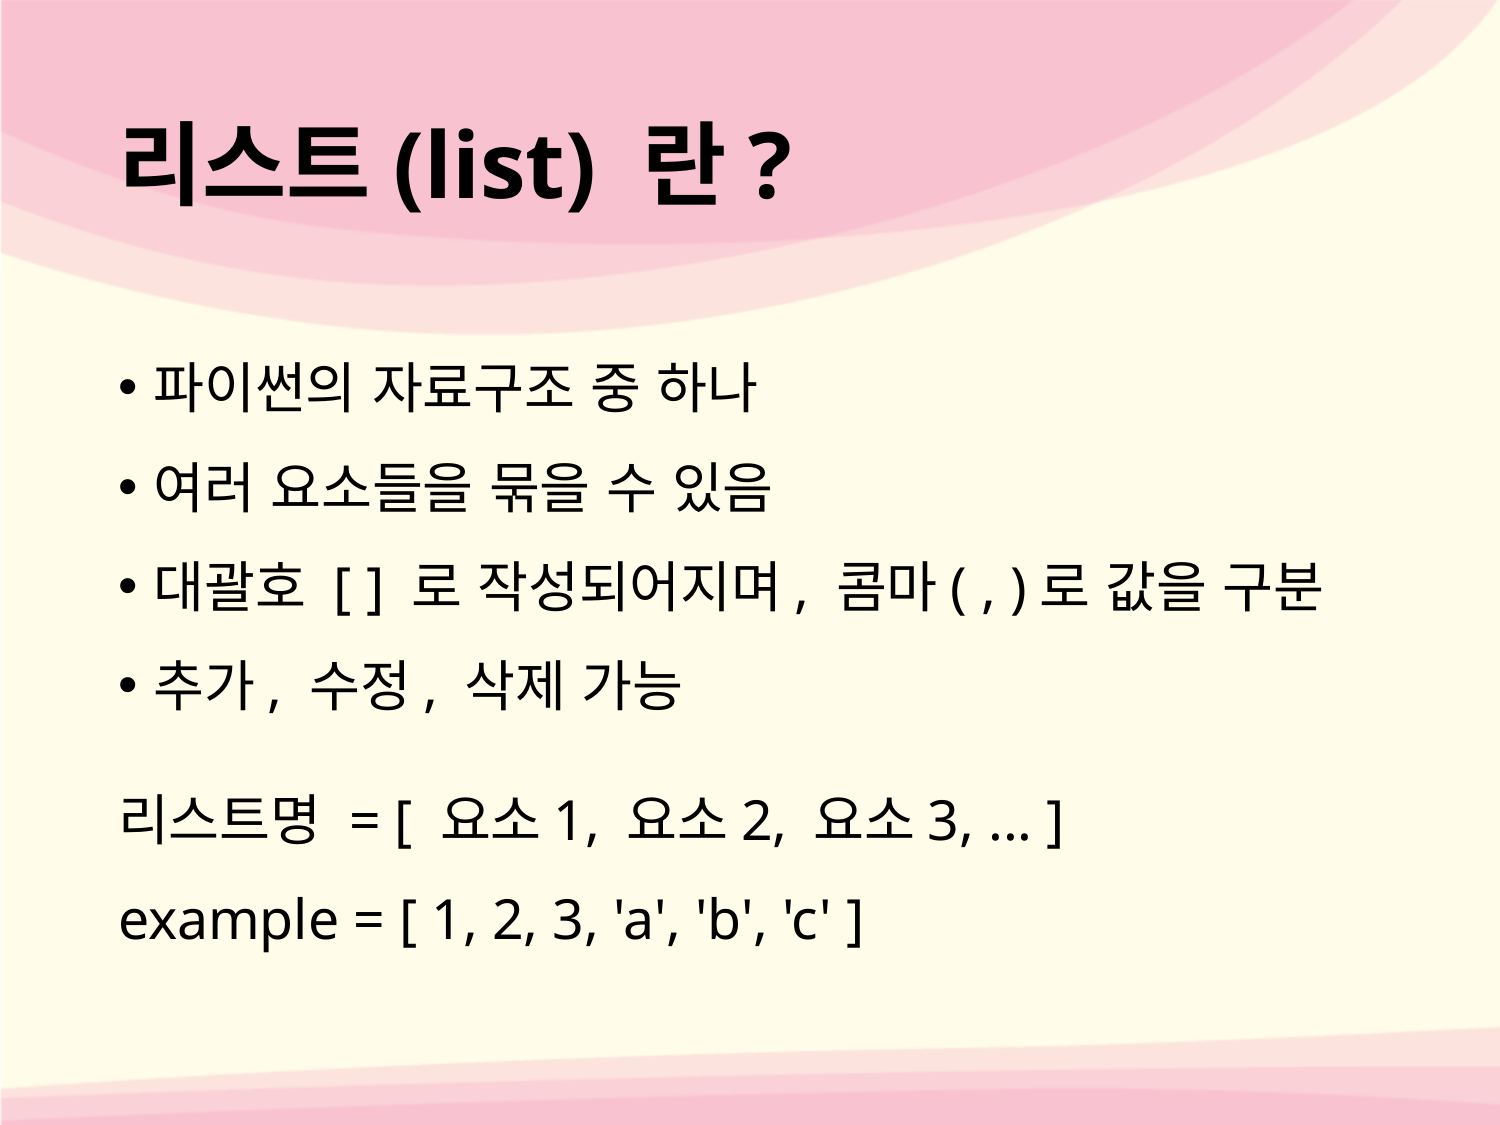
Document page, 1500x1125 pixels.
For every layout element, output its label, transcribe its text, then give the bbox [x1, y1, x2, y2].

title 리스트(list) 란? [103, 59, 1397, 278]
picture [0, 0, 1500, 1125]
list 파이썬의 자료구조 중 하나 여러 요소들을 묶을 수 있음 대괄호 [ ] 로 작성되어지며, 콤마( , )로 값을 구분 추가, 수정, 삭제 가능 리스트명 = [ 요소1, 요소2, 요소3, ... ] example = [ 1, 2, 3, 'a', 'b', 'c' ] [103, 332, 1397, 1014]
